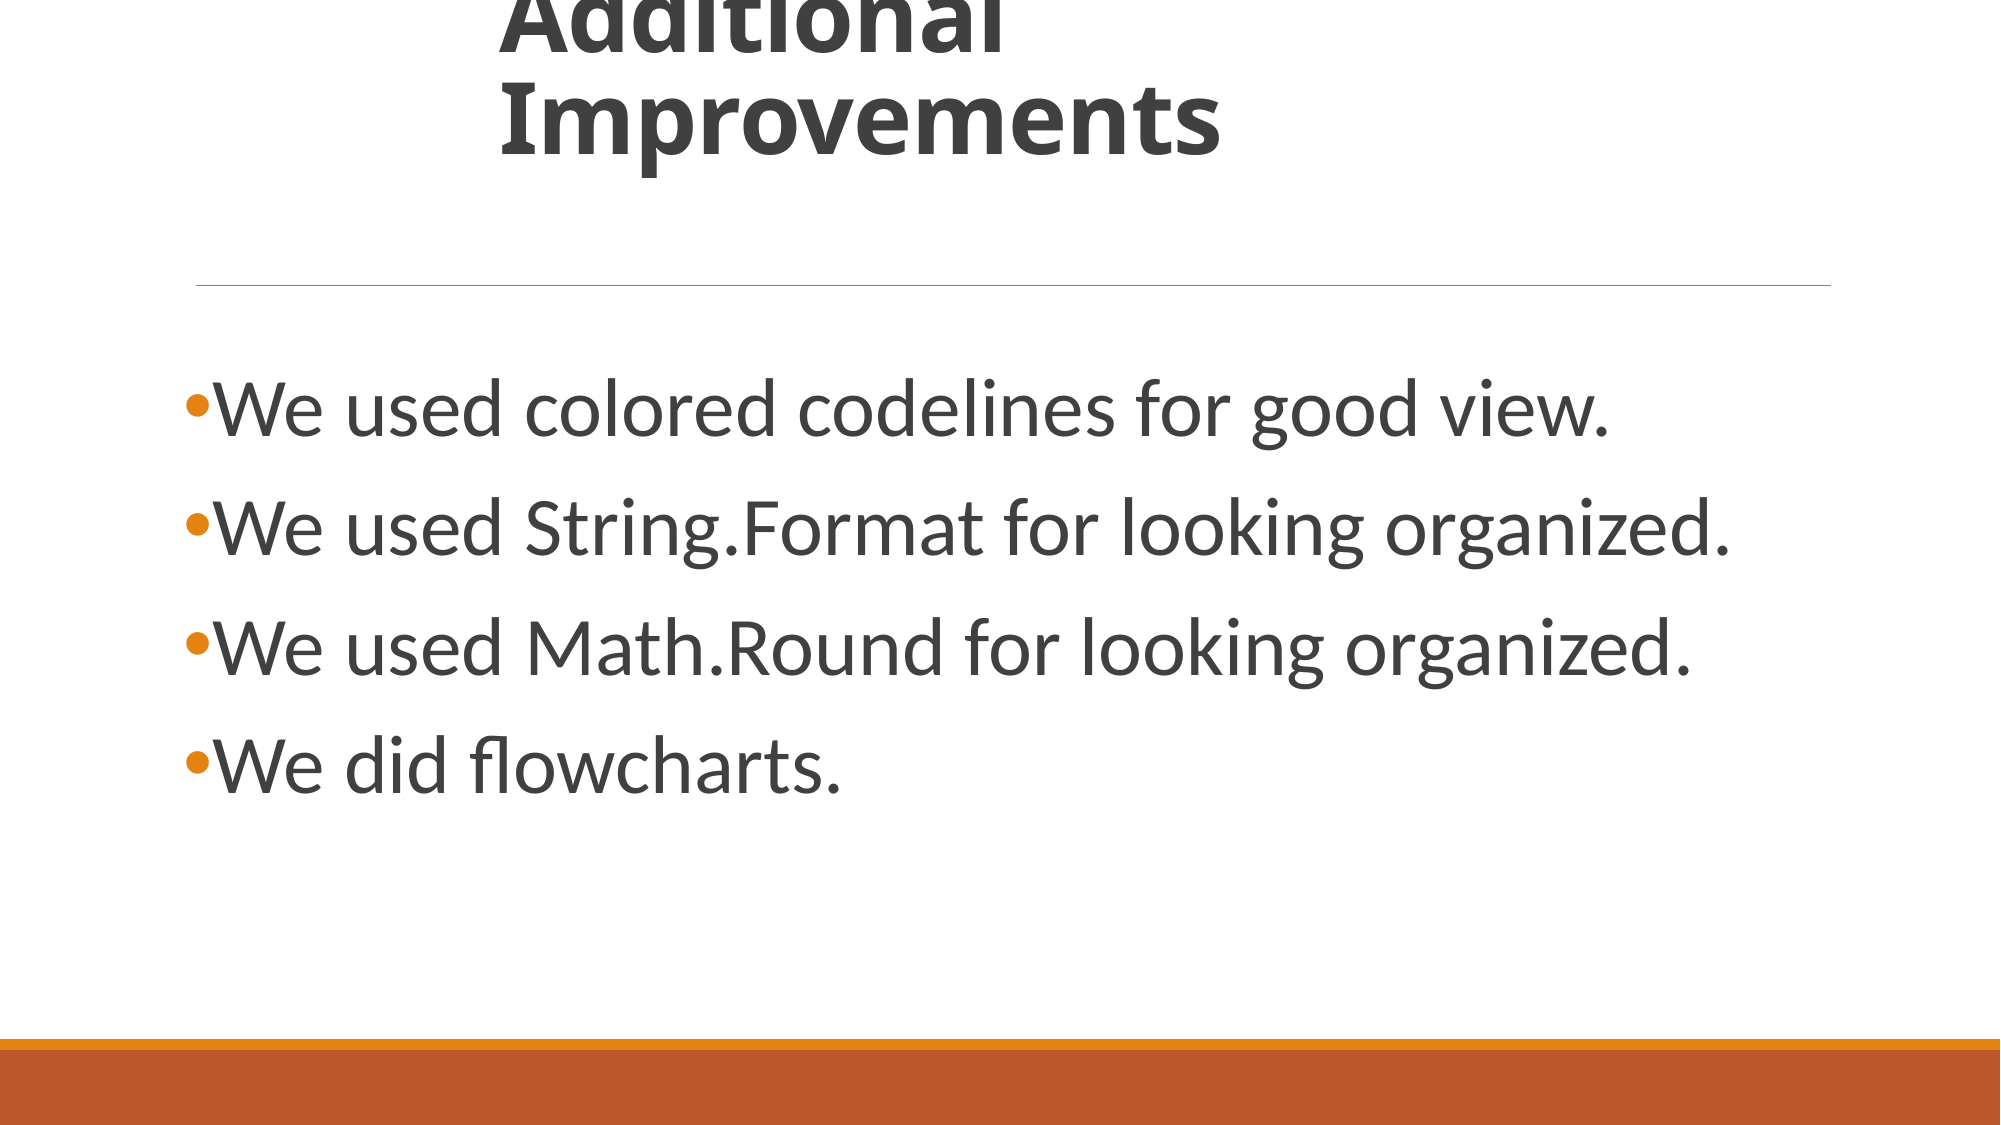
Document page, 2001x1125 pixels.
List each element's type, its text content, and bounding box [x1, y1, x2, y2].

list We used colored codelines for good view. We used String.Format for looking organized. We used Math.Round for looking organized. We did flowcharts. [183, 357, 1817, 1041]
title Additional Improvements [484, 64, 1516, 303]
